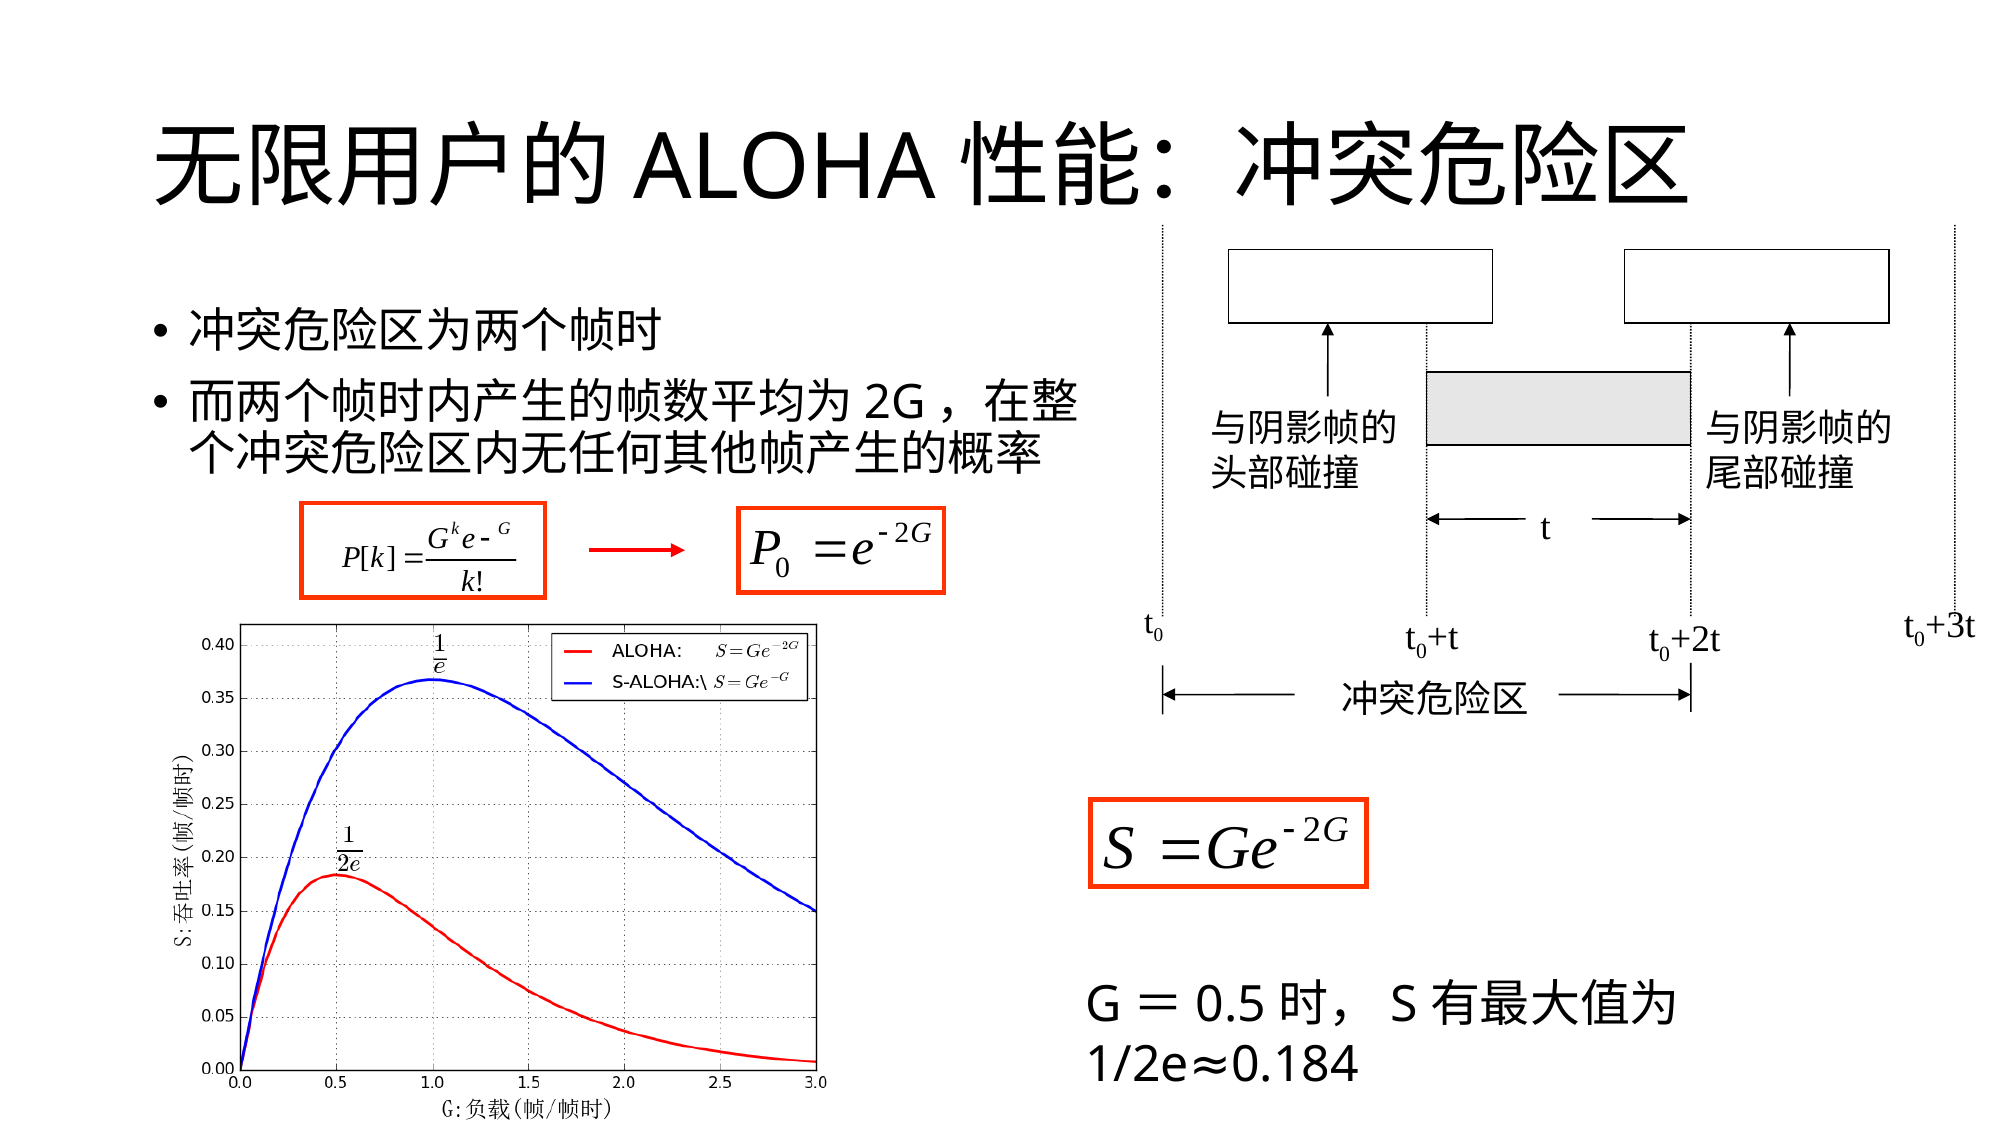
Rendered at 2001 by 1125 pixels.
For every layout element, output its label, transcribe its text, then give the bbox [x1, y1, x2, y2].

list 冲突危险区为两个帧时 而两个帧时内产生的帧数平均为2G，在整个冲突危险区内无任何其他帧产生的概率 [137, 299, 1129, 533]
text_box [301, 503, 942, 598]
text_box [1129, 224, 2000, 742]
picture [1092, 801, 1365, 885]
text_box G＝0.5时，S有最大值为1/2e≈0.184 [1070, 963, 1948, 1099]
title 无限用户的ALOHA性能：冲突危险区 [137, 59, 1863, 278]
picture [147, 568, 890, 1125]
